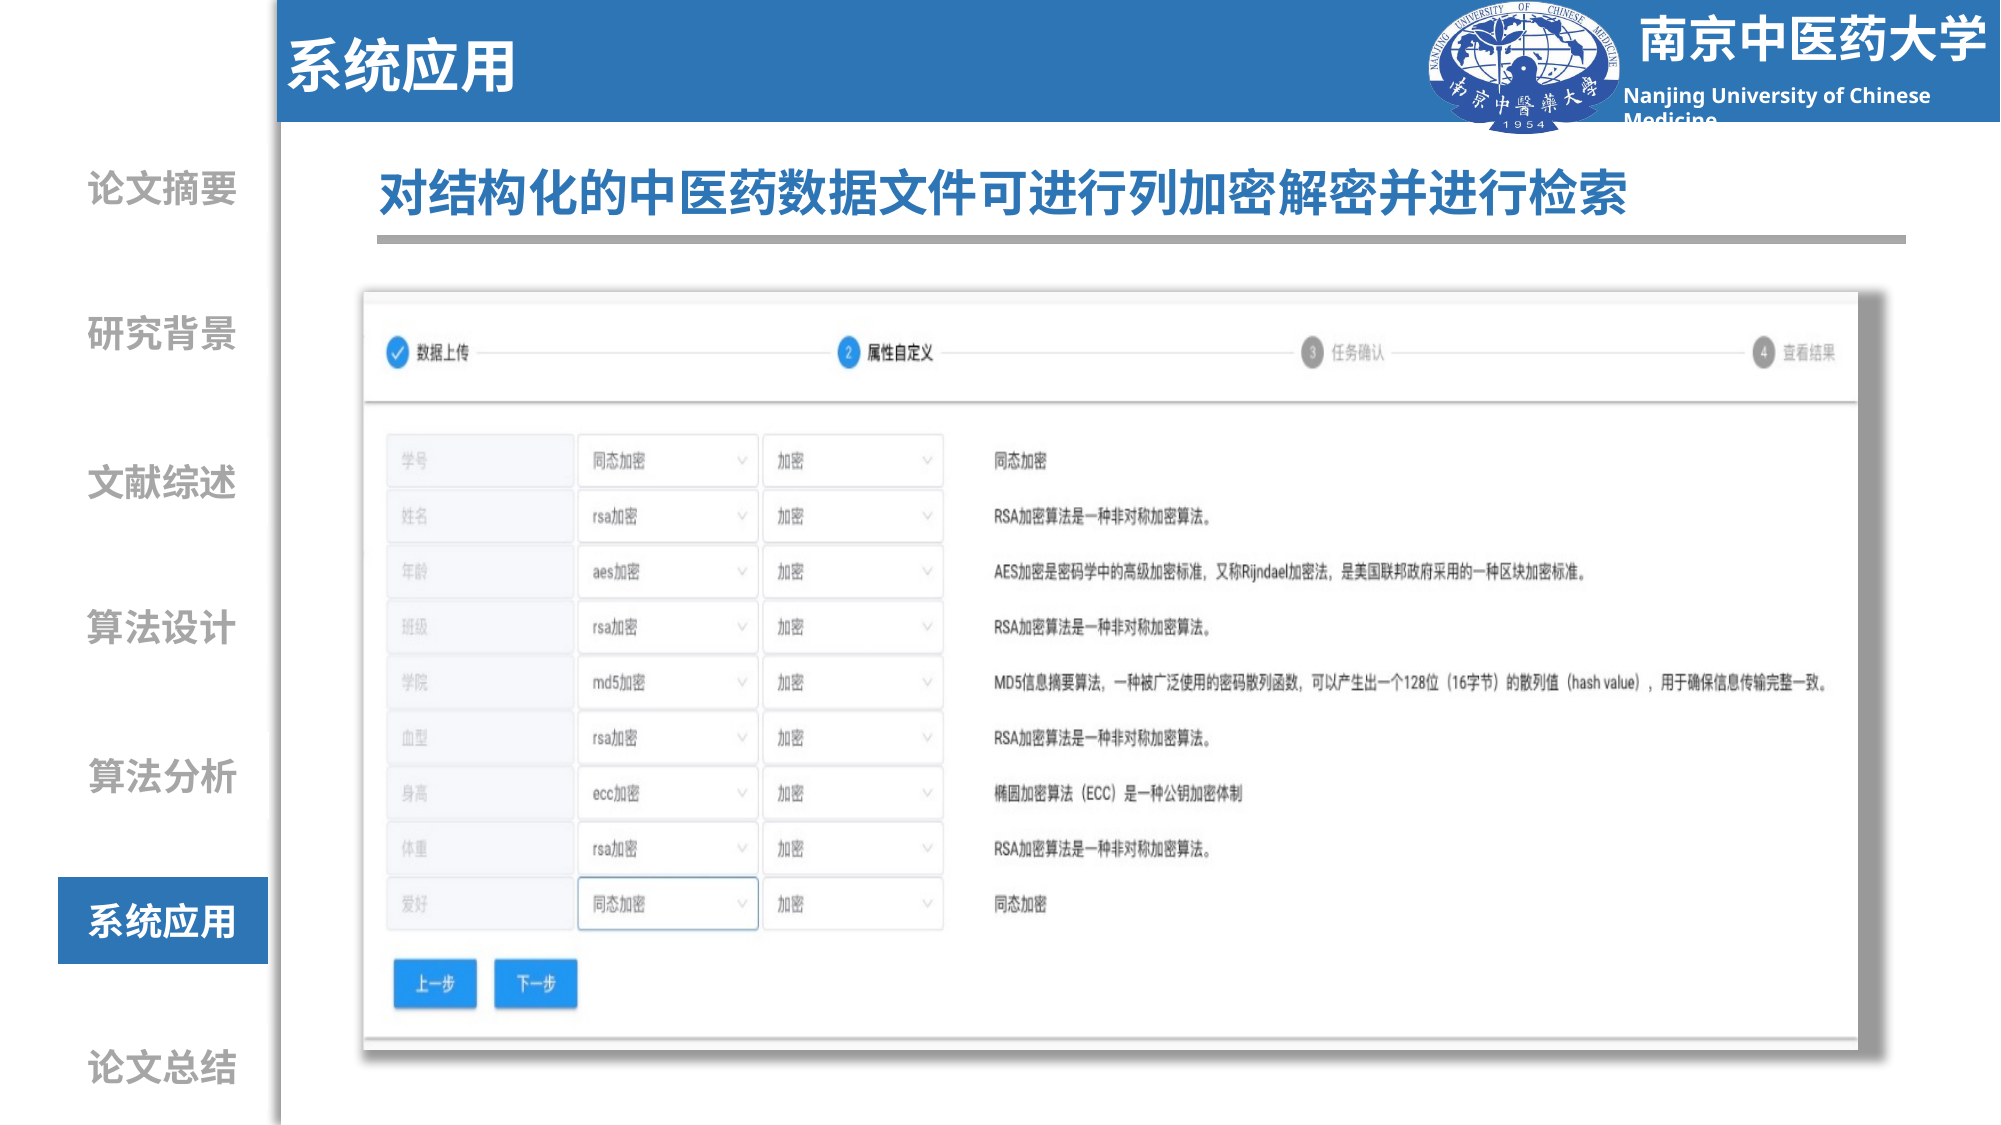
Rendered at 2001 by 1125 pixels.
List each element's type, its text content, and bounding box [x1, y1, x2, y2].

text_box 文献综述 [57, 438, 268, 525]
text_box Nanjing University of Chinese Medicine [1662, 75, 2000, 141]
text_box [377, 235, 1906, 244]
text_box [281, 122, 2000, 1125]
text_box 算法分析 [58, 732, 269, 819]
text_box 研究背景 [57, 289, 268, 376]
text_box [277, 0, 1382, 122]
picture [363, 292, 1858, 1050]
text_box 南京中医药大学 [1662, 0, 2000, 75]
picture [1382, 0, 1662, 170]
text_box 论文摘要 [57, 144, 268, 231]
text_box 系统应用 [270, 22, 534, 107]
text_box 对结构化的中医药数据文件可进行列加密解密并进行检索 [363, 154, 1718, 230]
text_box 算法设计 [56, 583, 267, 670]
text_box 系统应用 [58, 877, 268, 964]
text_box 论文总结 [58, 1023, 268, 1110]
